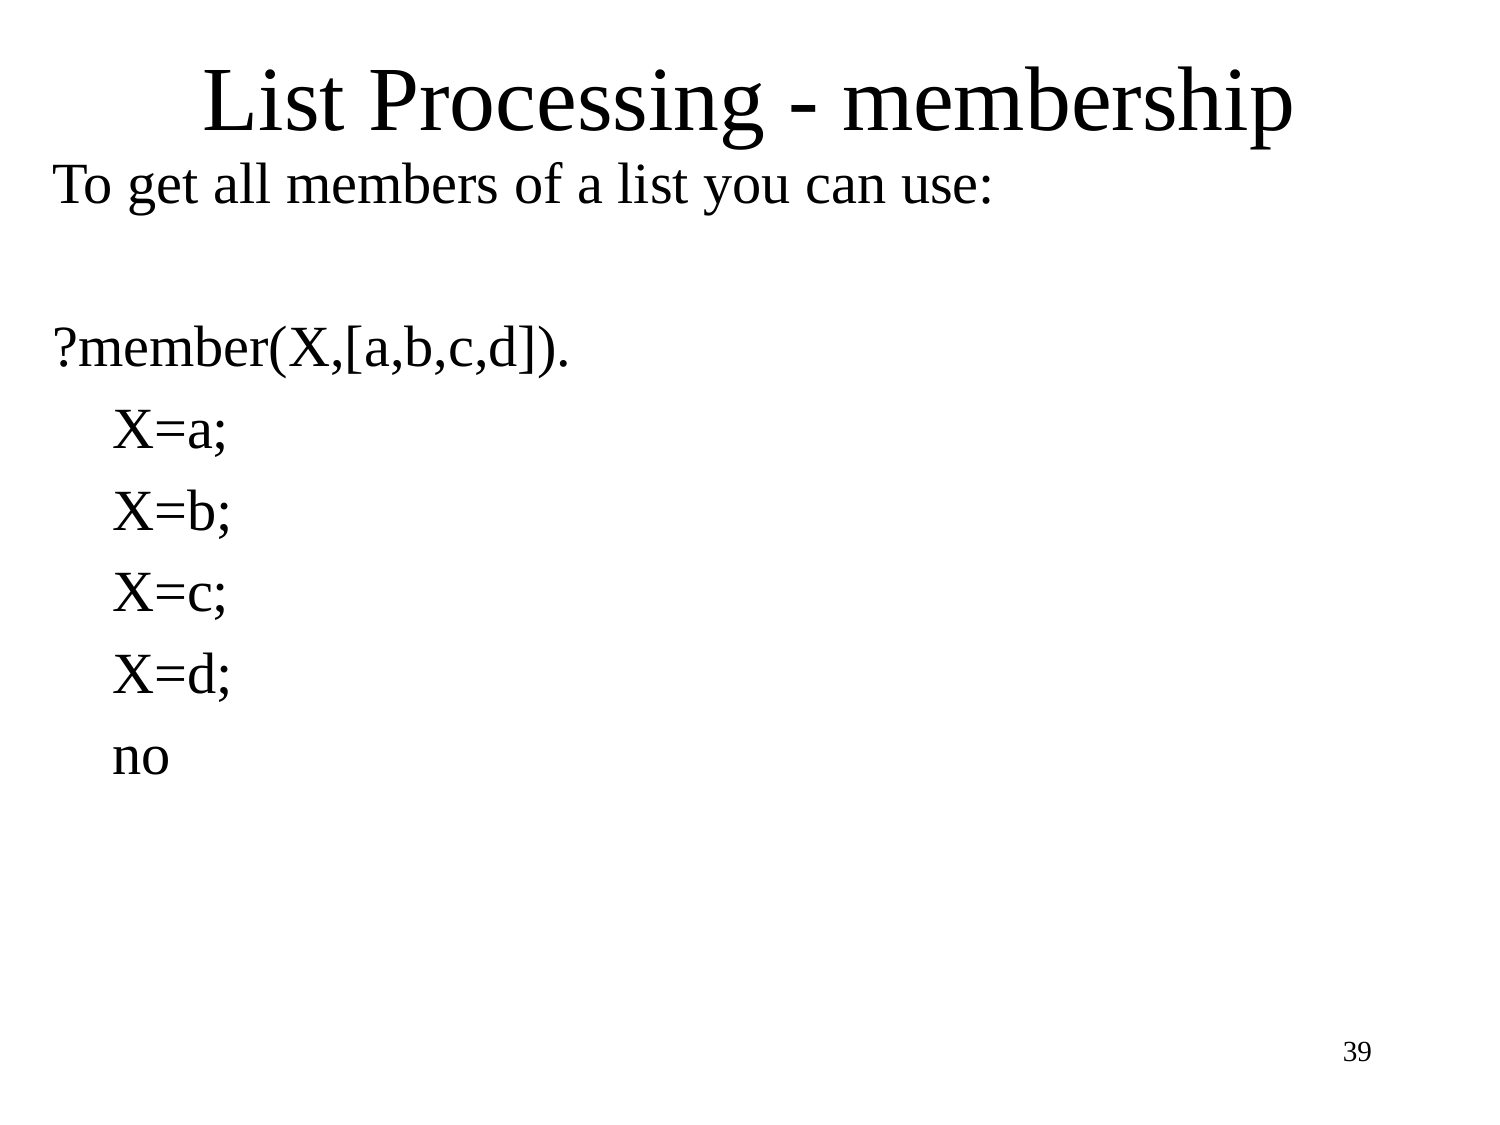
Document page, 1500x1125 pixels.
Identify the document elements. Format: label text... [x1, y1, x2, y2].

title List Processing - membership [112, 24, 1388, 137]
list To get all members of a list you can use: ?member(X,[a,b,c,d]). X=a; X=b; X=c; X=d; no [37, 137, 1463, 1101]
slide_number 39 [1074, 1024, 1388, 1101]
